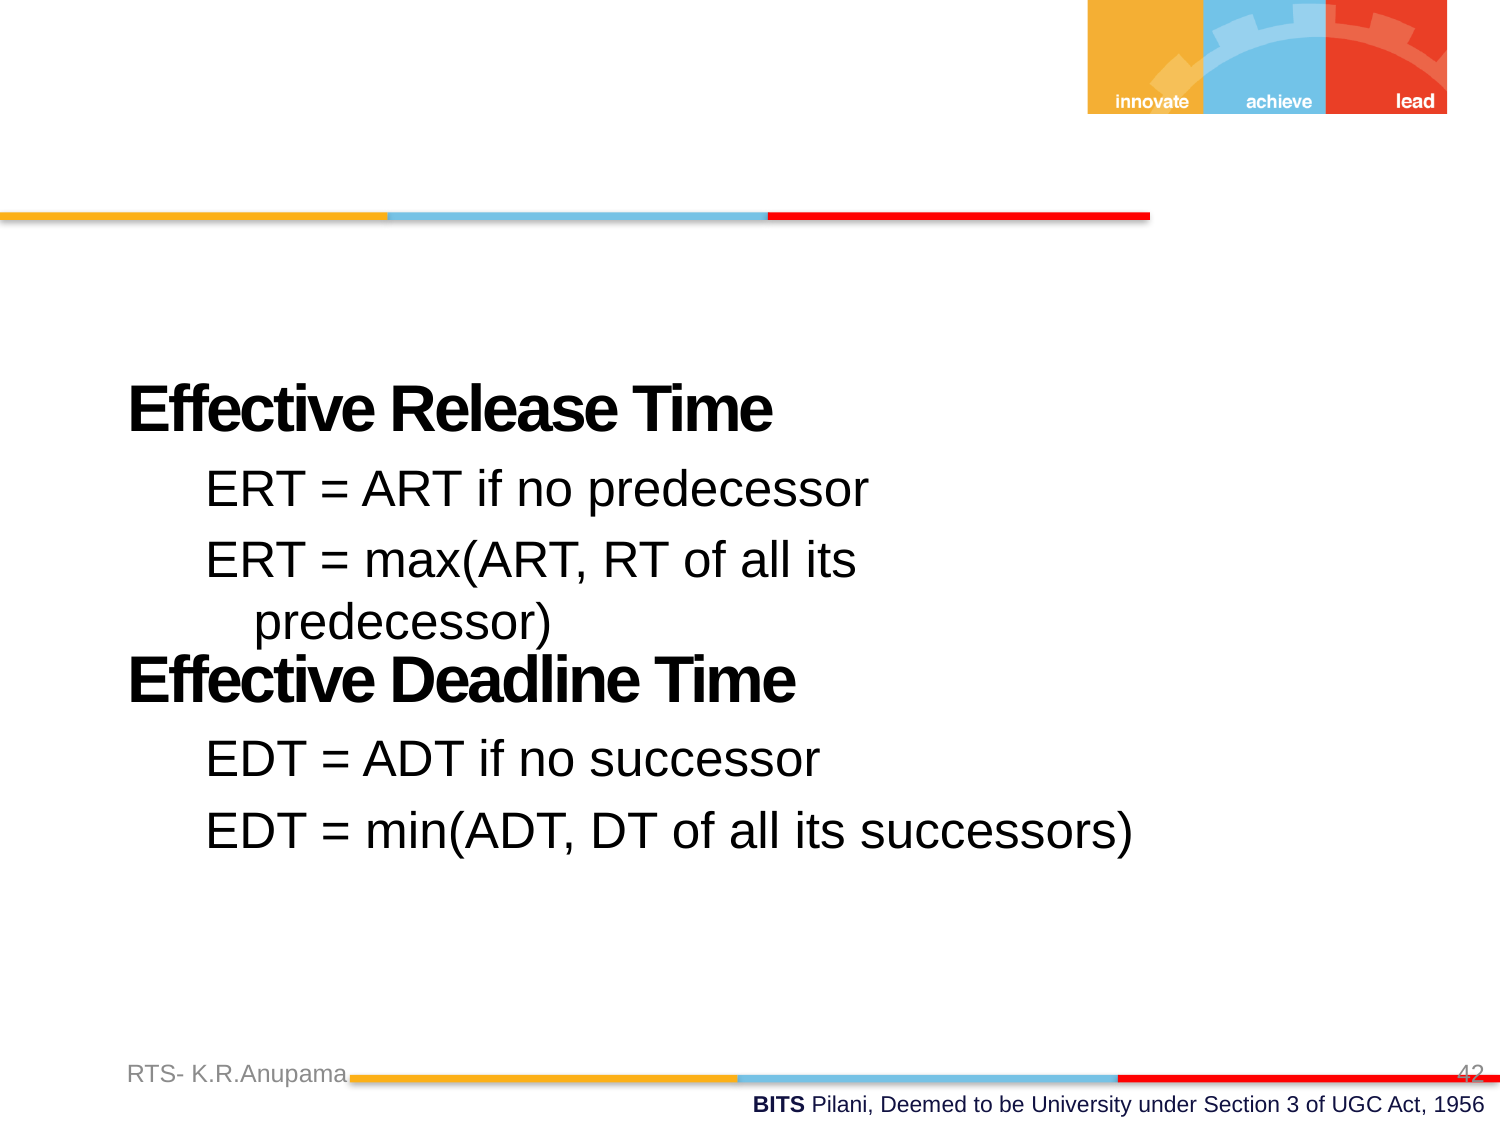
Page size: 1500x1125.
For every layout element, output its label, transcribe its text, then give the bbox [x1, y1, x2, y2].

footer RTS- K.R.Anupama [0, 1042, 475, 1103]
slide_number 42 [1149, 1042, 1500, 1103]
list Effective Release Time ERT = ART if no predecessor ERT = max(ART, RT of all its predecessor) Effective Deadline Time EDT = ADT if no successor EDT = min(ADT, DT of all its successors) [112, 362, 1150, 875]
picture [1087, 0, 1448, 114]
